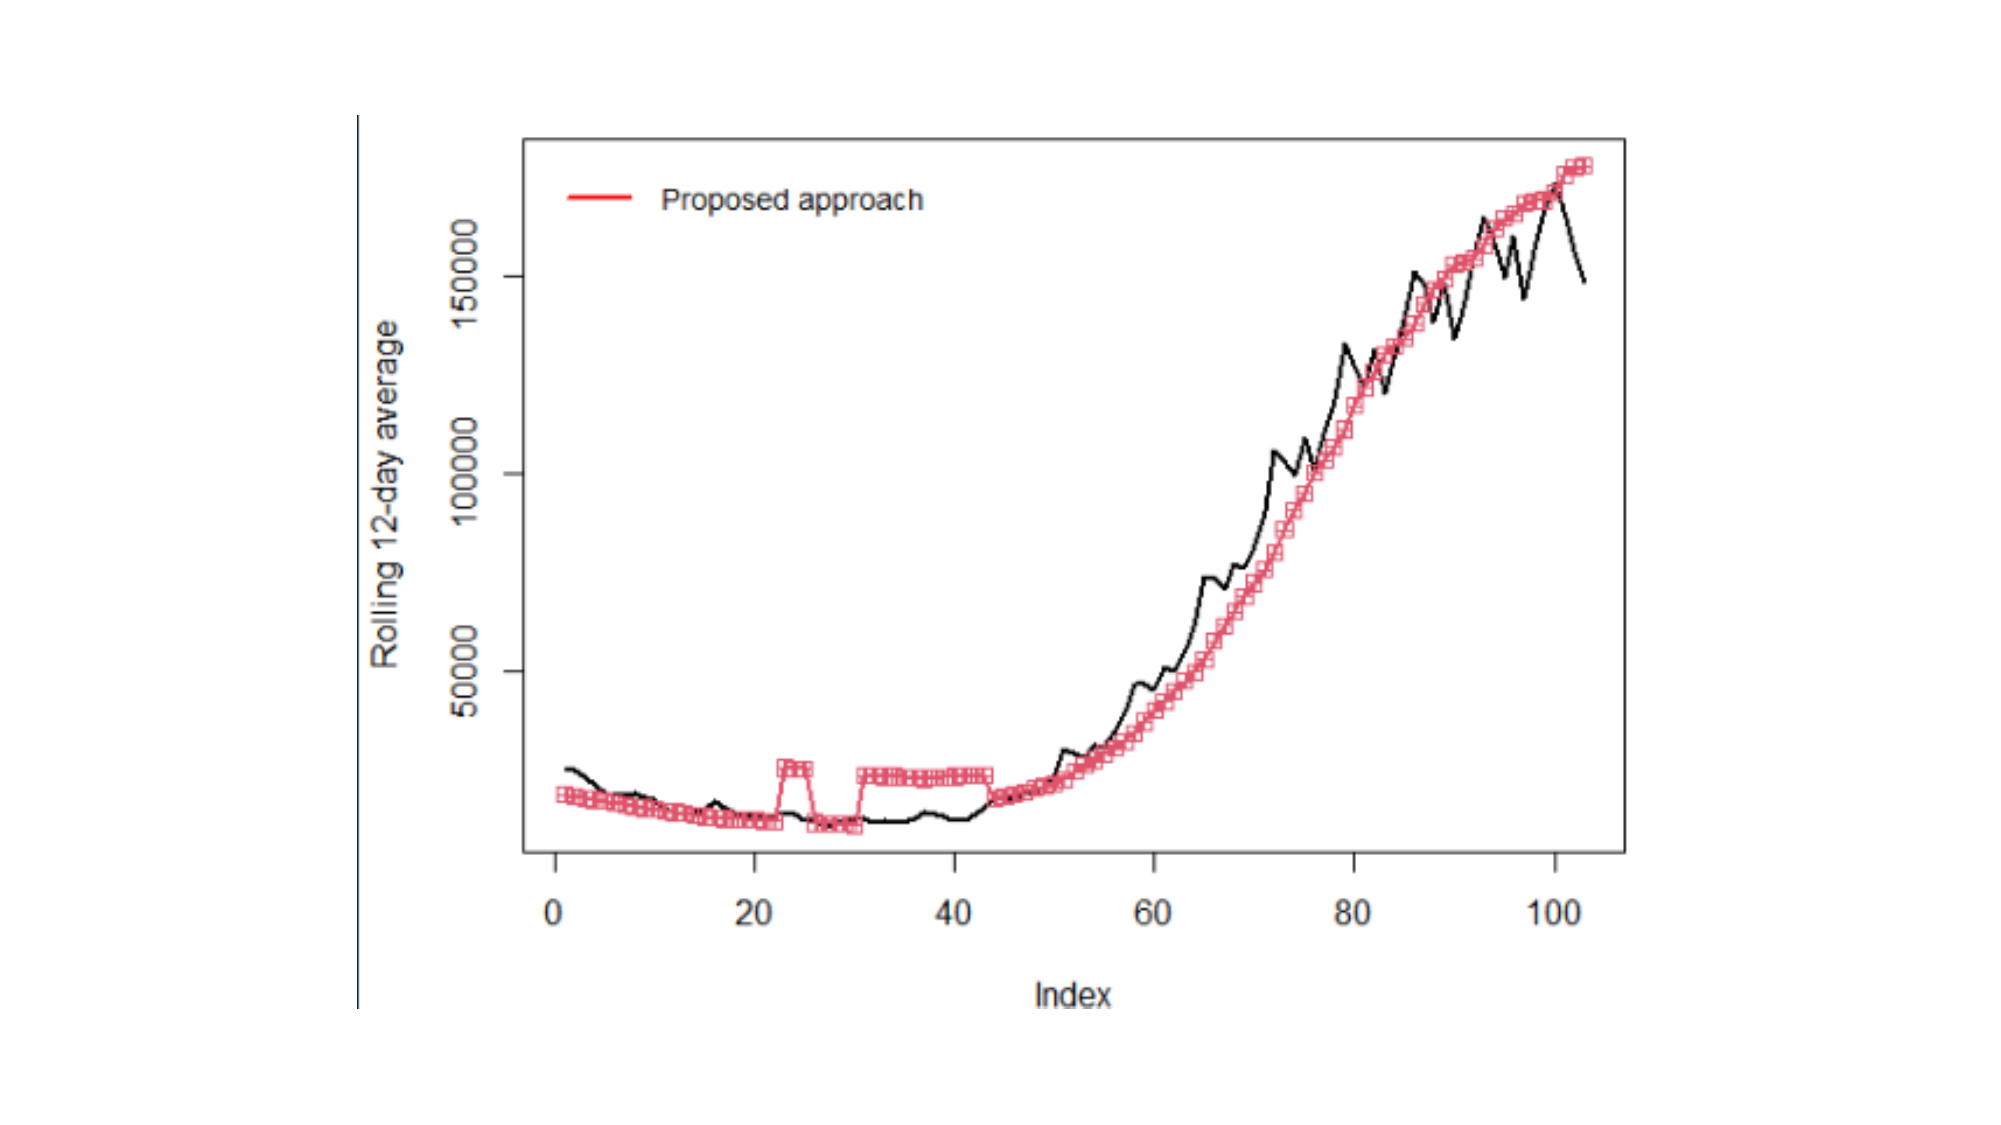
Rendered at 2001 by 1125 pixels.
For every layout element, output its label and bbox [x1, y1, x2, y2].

picture [357, 115, 1643, 1009]
